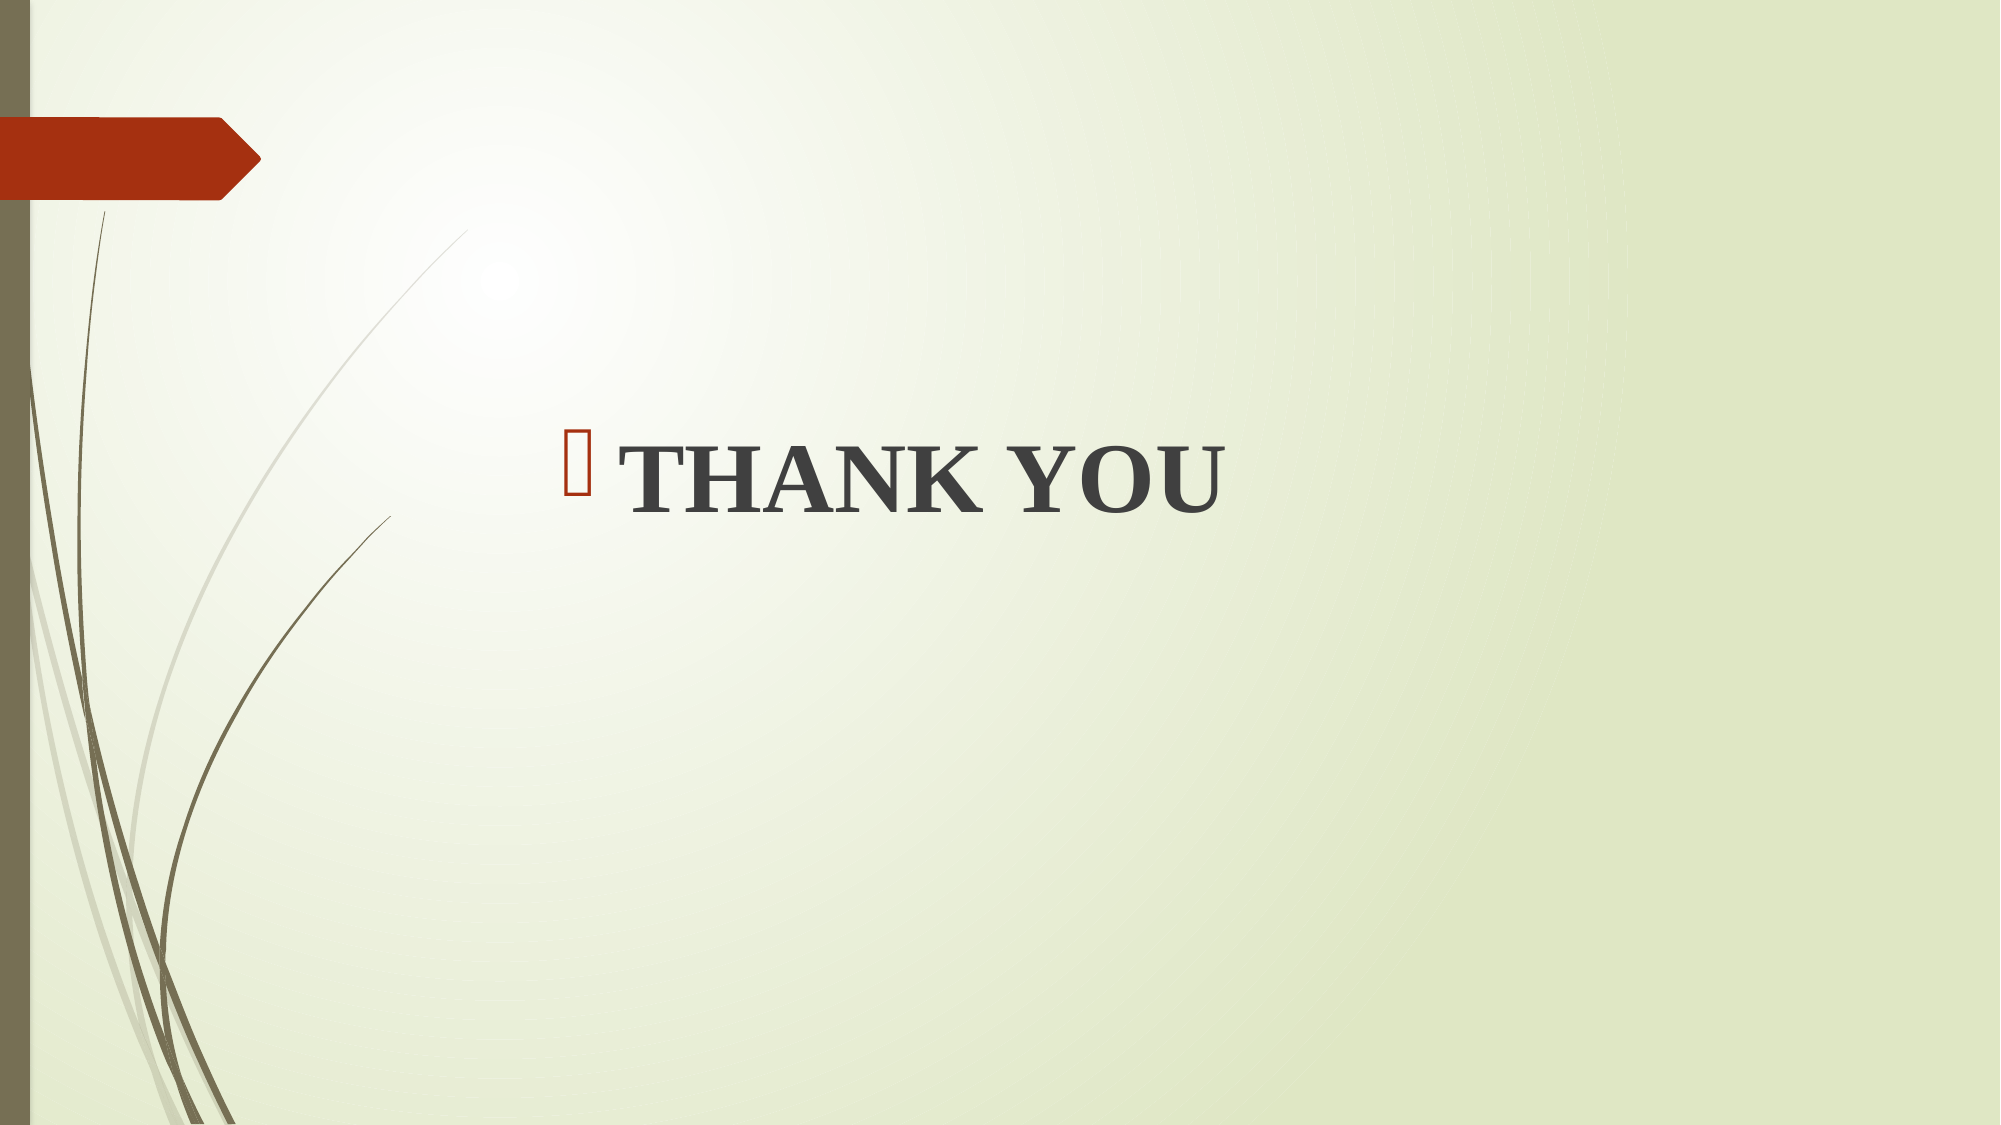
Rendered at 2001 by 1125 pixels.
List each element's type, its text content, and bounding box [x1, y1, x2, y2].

list THANK YOU [176, 404, 1639, 1025]
